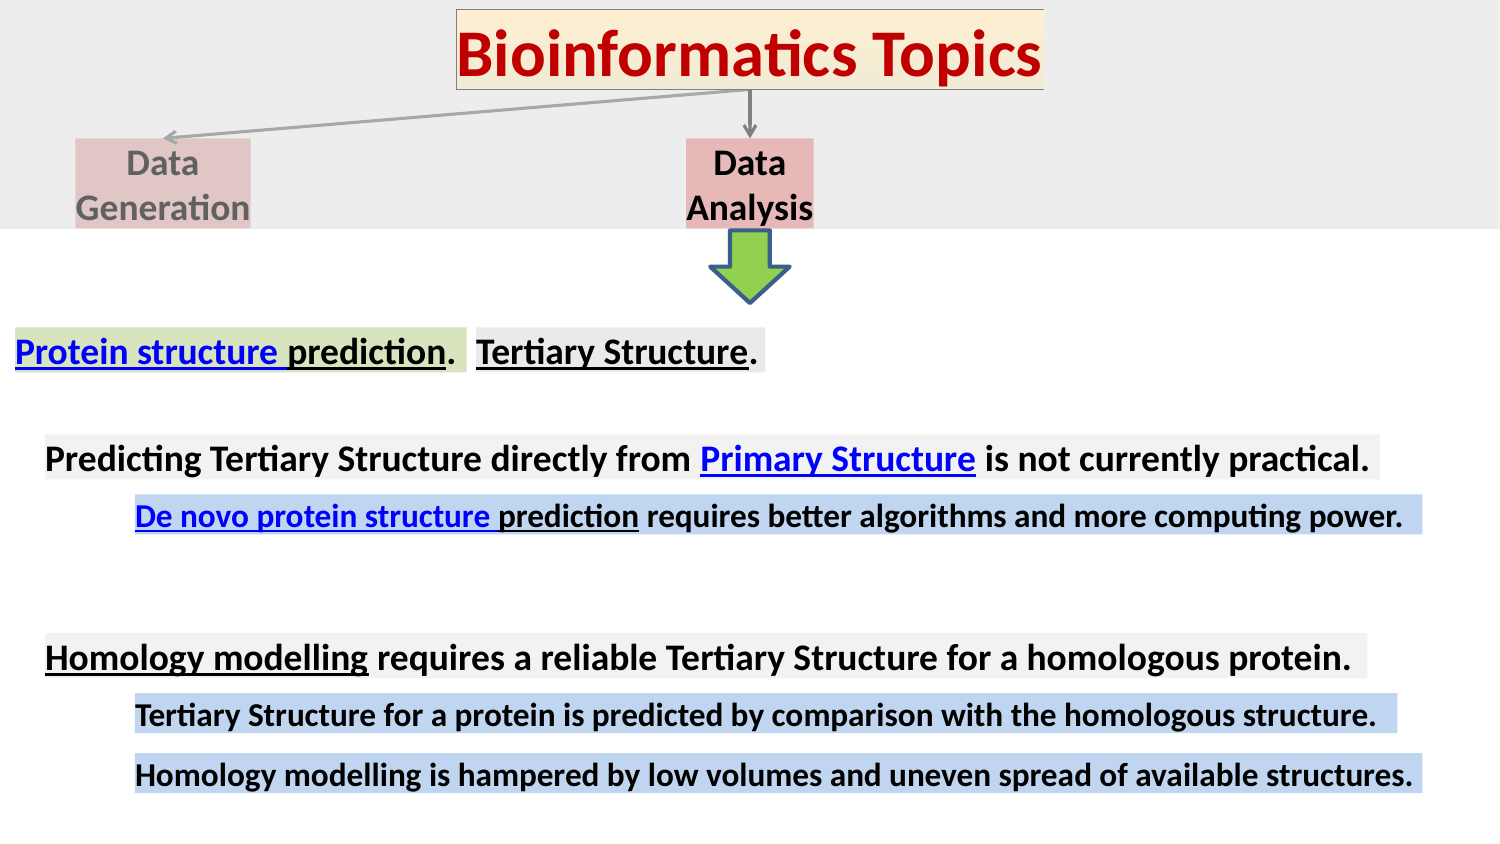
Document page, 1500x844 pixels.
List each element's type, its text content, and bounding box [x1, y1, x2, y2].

text_box [0, 0, 1500, 231]
text_box Homology modelling is hampered by low volumes and uneven spread of available structures. [134, 753, 1423, 794]
text_box Bioinformatics Topics [456, 9, 1044, 90]
text_box Tertiary Structure. [476, 327, 766, 373]
text_box Homology modelling requires a reliable Tertiary Structure for a homologous protein. [44, 633, 1368, 679]
text_box De novo protein structure prediction requires better algorithms and more computing power. [134, 494, 1423, 535]
text_box Predicting Tertiary Structure directly from Primary Structure is not currently practical. [44, 434, 1380, 480]
text_box Protein structure prediction. [15, 327, 467, 373]
text_box Data Analysis [686, 138, 814, 229]
text_box [708, 229, 792, 305]
text_box Tertiary Structure for a protein is predicted by comparison with the homologous structure. [134, 693, 1398, 734]
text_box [162, 89, 749, 139]
